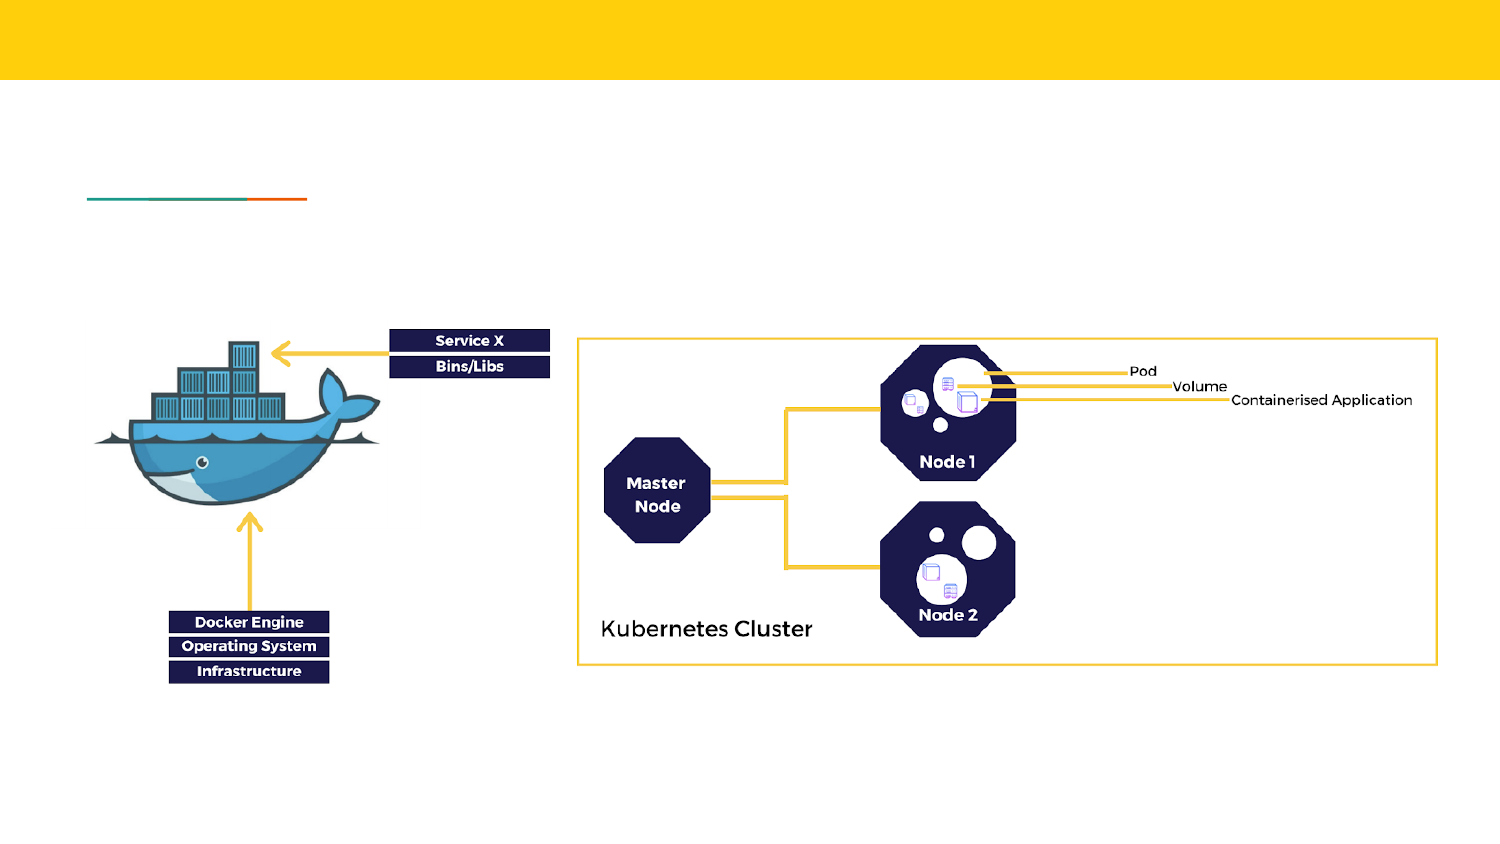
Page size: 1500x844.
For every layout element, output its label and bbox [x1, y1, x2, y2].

picture [42, 249, 1458, 715]
